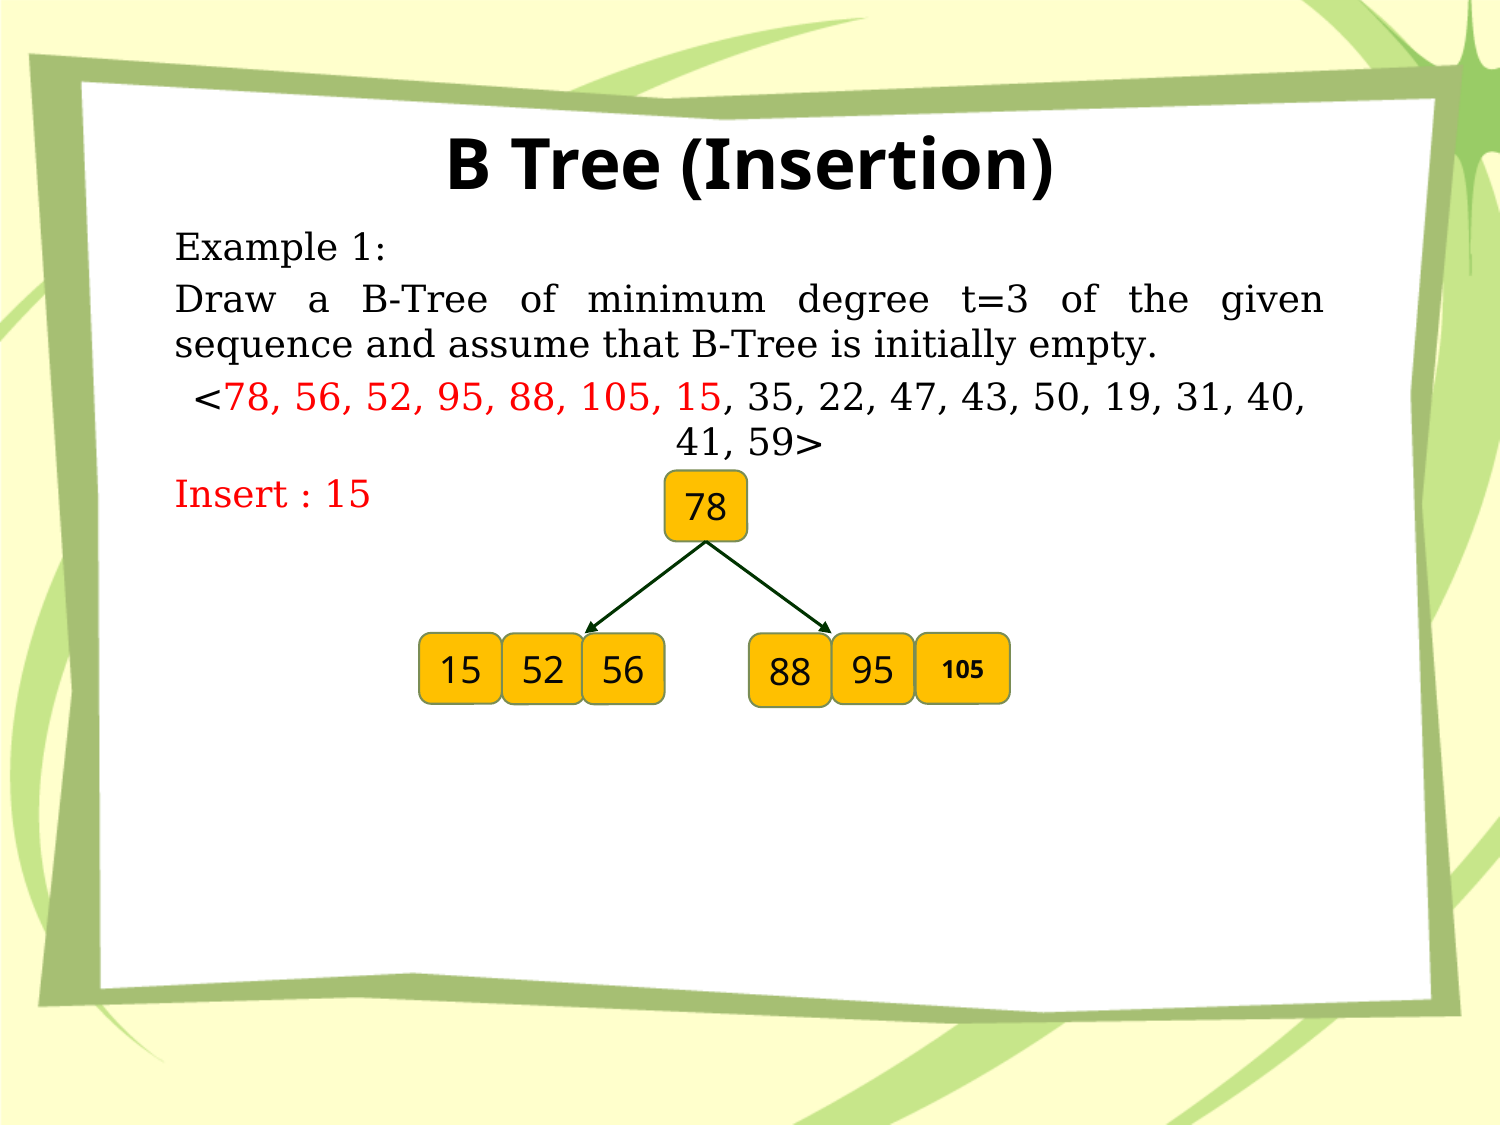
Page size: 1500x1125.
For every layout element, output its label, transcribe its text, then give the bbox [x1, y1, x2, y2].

text_box Example 1: Draw a B-Tree of minimum degree t=3 of the given sequence and assume that B-Tree is initially empty. <78, 56, 52, 95, 88, 105, 15, 35, 22, 47, 43, 50, 19, 31, 40, 41, 59> Insert : 15 [159, 215, 1341, 976]
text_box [419, 470, 1010, 708]
title B Tree (Insertion) [75, 101, 1425, 220]
picture [0, 0, 1500, 1125]
